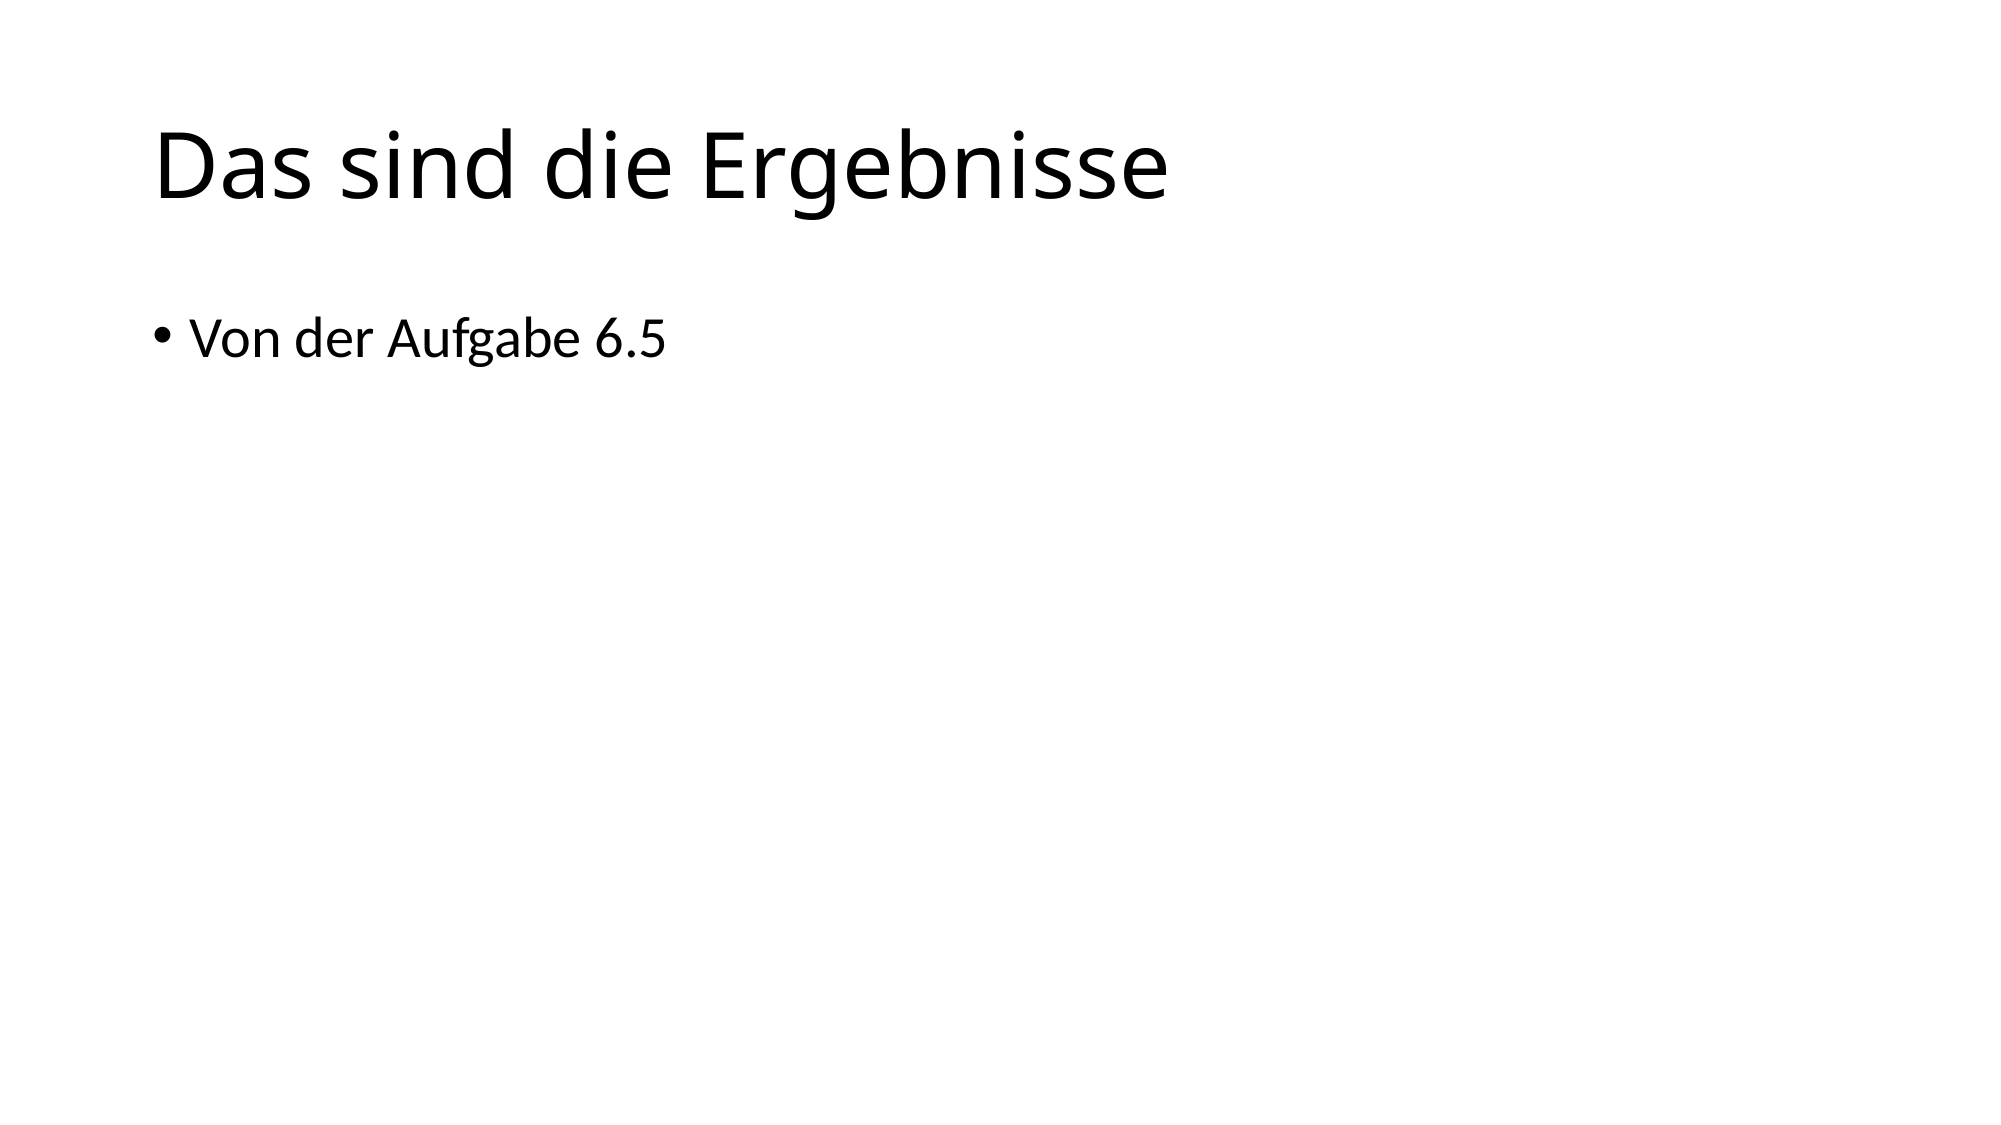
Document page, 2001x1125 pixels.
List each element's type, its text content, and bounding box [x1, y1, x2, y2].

list Von der Aufgabe 6.5 [137, 299, 1863, 1014]
title Das sind die Ergebnisse [137, 59, 1863, 278]
